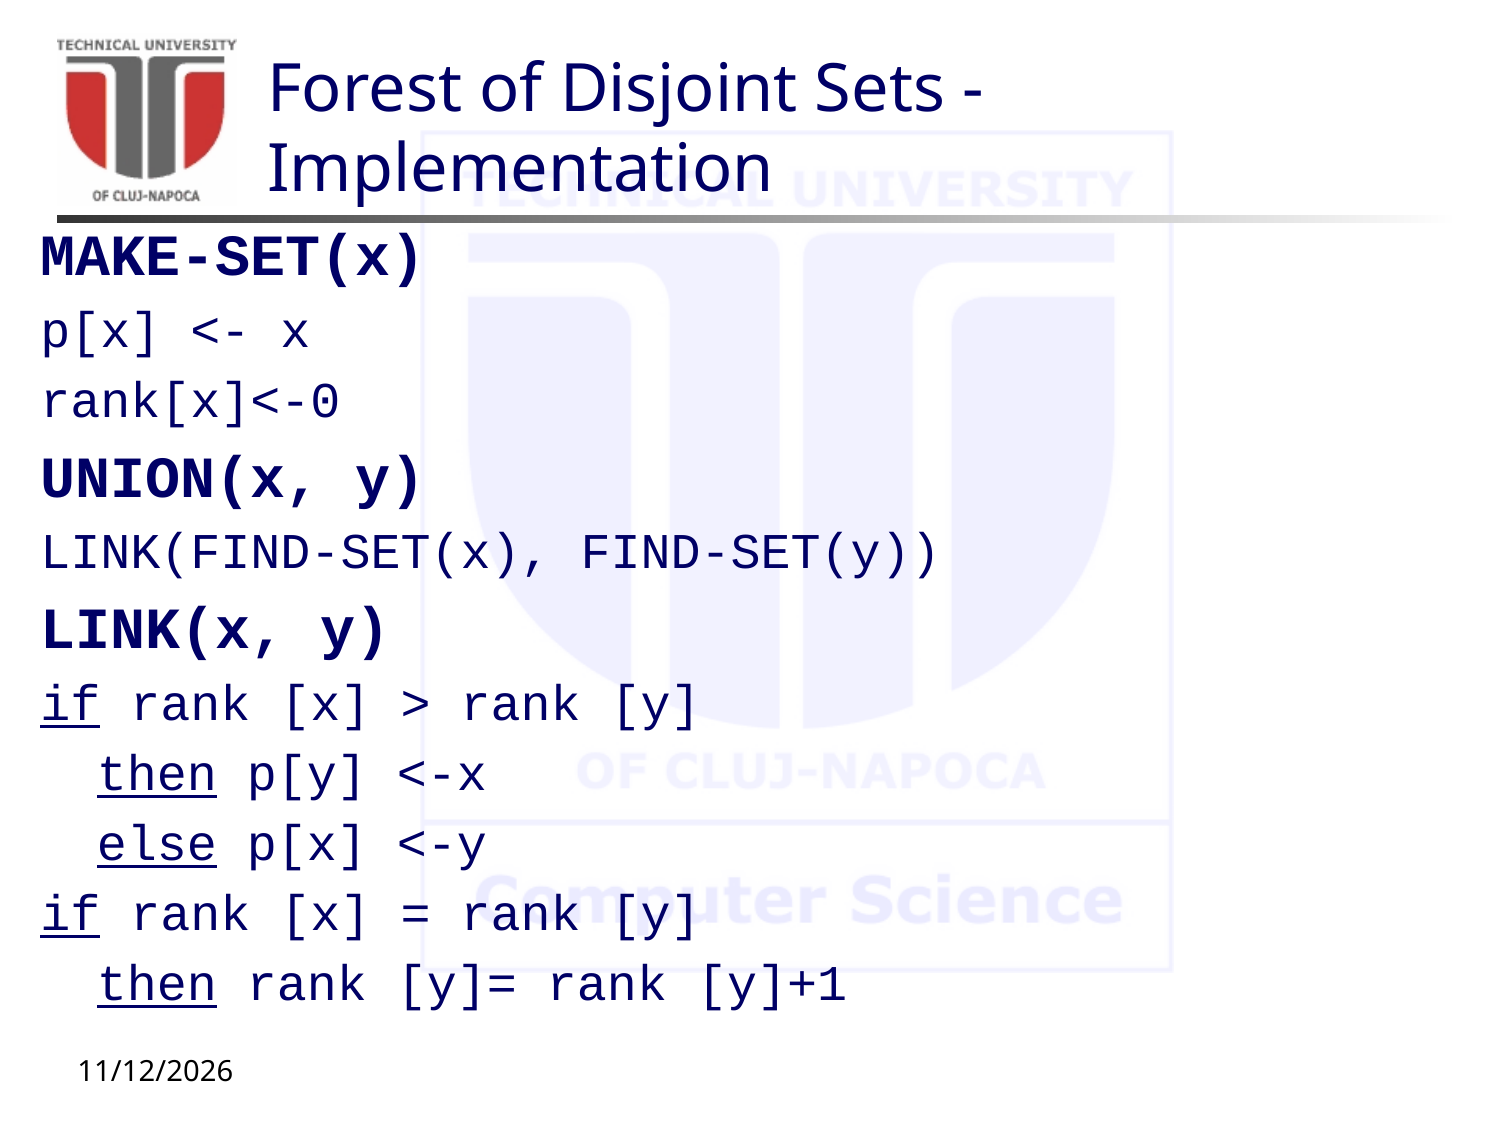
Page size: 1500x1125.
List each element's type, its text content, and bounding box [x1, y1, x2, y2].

title Forest of Disjoint Sets - Implementation [252, 35, 1468, 209]
picture [57, 33, 237, 206]
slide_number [62, 1067, 375, 1100]
list MAKE-SET(x) p[x] <- x rank[x]<-0 UNION(x, y) LINK(FIND-SET(x), FIND-SET(y)) LINK(x, y) if rank [x] > rank [y] then p[y] <-x else p[x] <-y if rank [x] = rank [y] then rank [y]= rank [y]+1 [25, 209, 1469, 1067]
